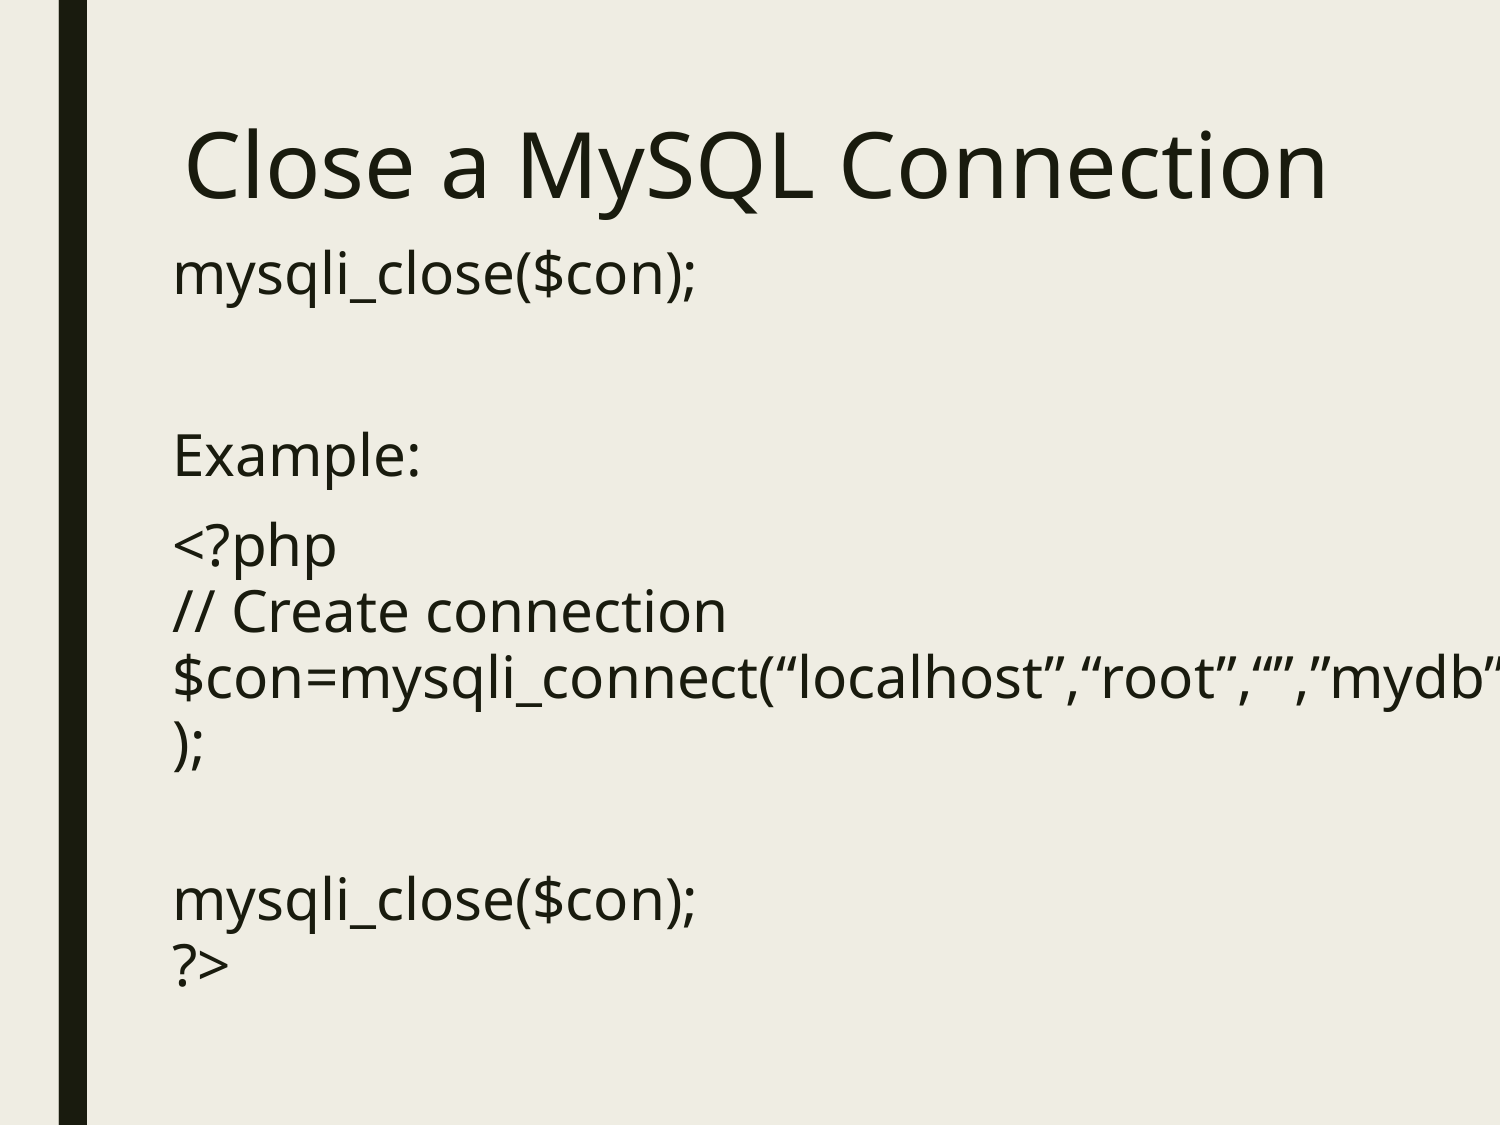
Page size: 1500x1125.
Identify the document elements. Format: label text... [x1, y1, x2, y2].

list mysqli_close($con); Example: <?php // Create connection $con=mysqli_connect(“localhost”,“root”,“”,”mydb”); mysqli_close($con); ?> [150, 234, 1500, 958]
title Close a MySQL Connection [168, 112, 1351, 234]
